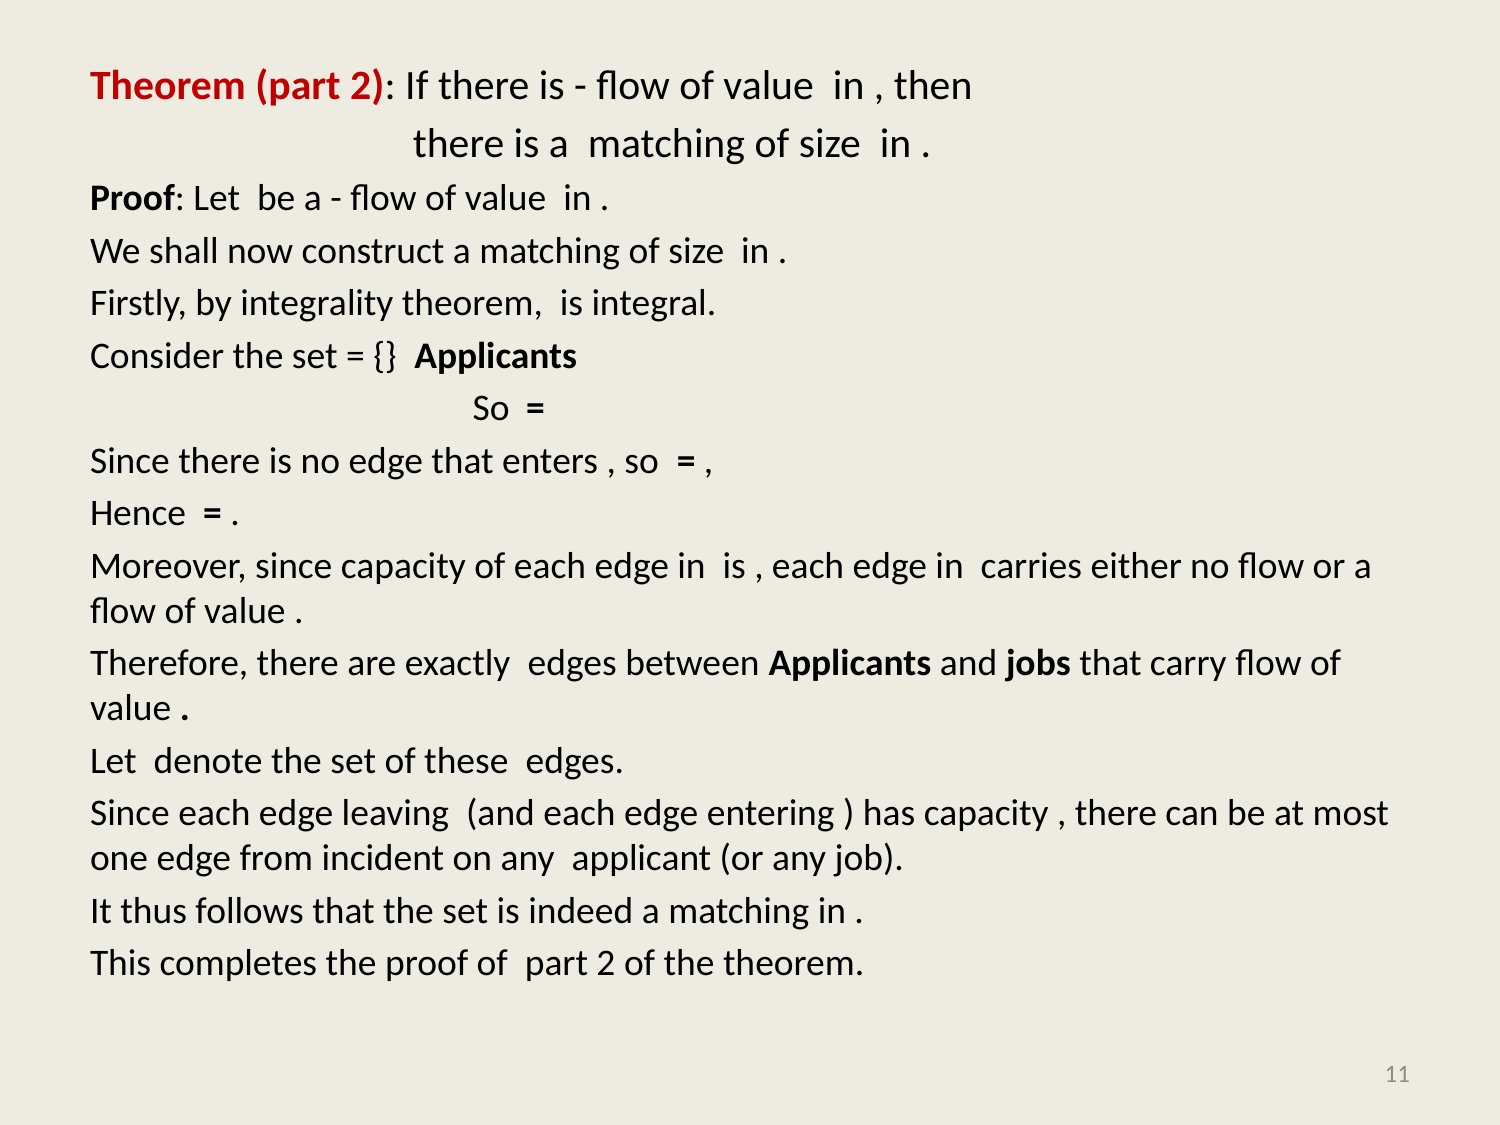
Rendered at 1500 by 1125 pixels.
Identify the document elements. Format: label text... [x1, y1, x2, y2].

slide_number 11 [1074, 1042, 1425, 1103]
